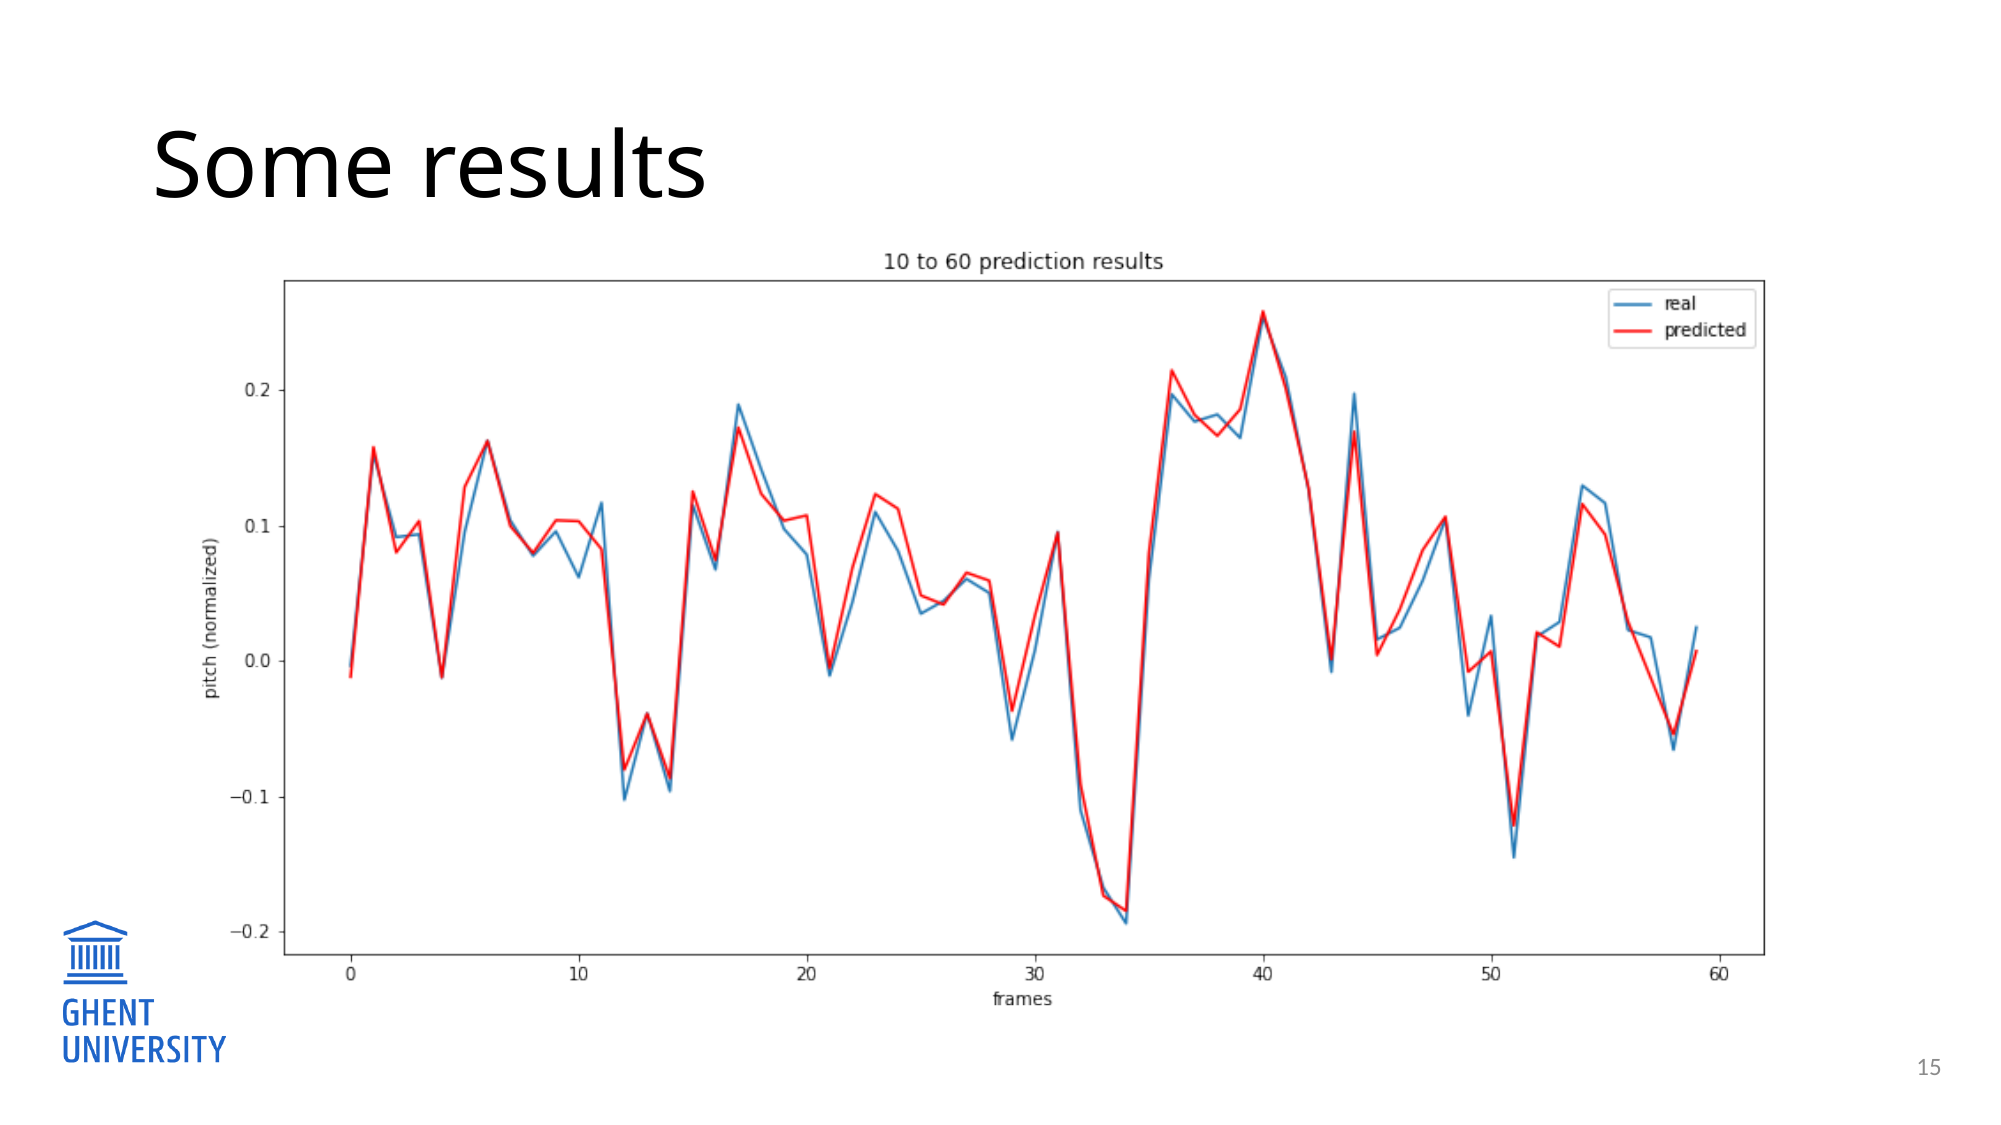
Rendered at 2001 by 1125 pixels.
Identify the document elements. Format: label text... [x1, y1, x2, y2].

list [45, 174, 1955, 1066]
title Some results [137, 59, 1955, 174]
picture [0, 872, 316, 1125]
